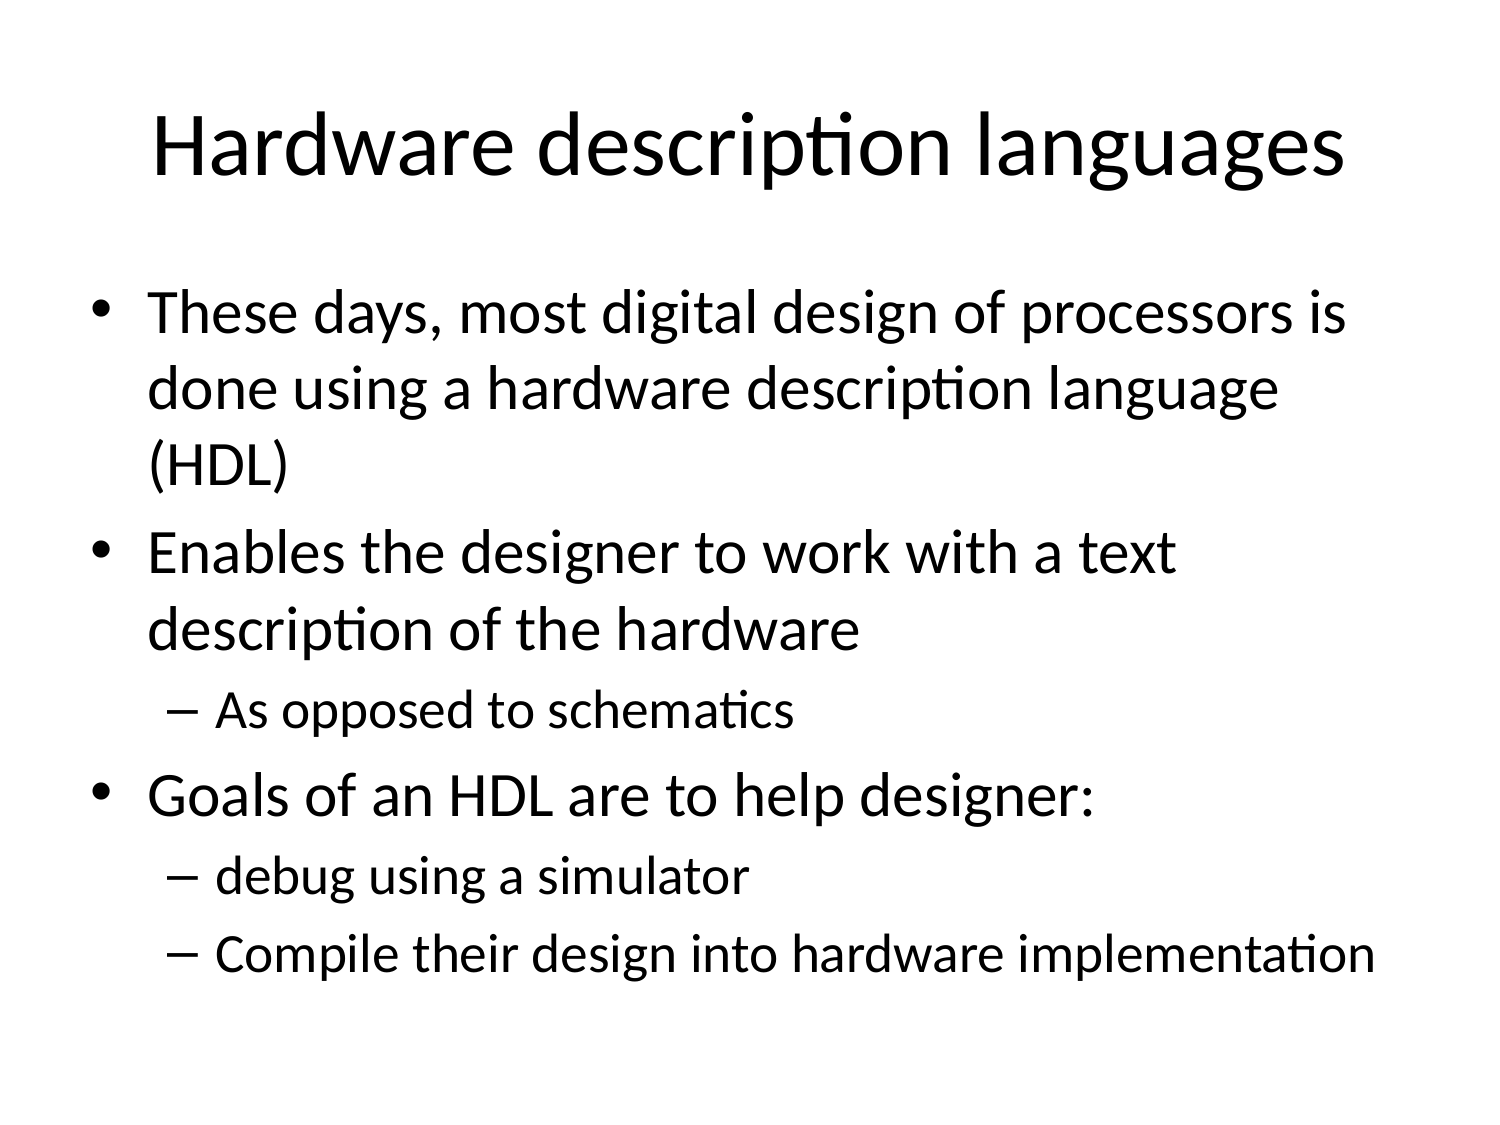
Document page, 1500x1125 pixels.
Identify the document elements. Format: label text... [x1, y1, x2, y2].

list These days, most digital design of processors is done using a hardware description language (HDL) Enables the designer to work with a text description of the hardware As opposed to schematics Goals of an HDL are to help designer: debug using a simulator Compile their design into hardware implementation [75, 262, 1425, 1005]
title Hardware description languages [75, 45, 1425, 233]
